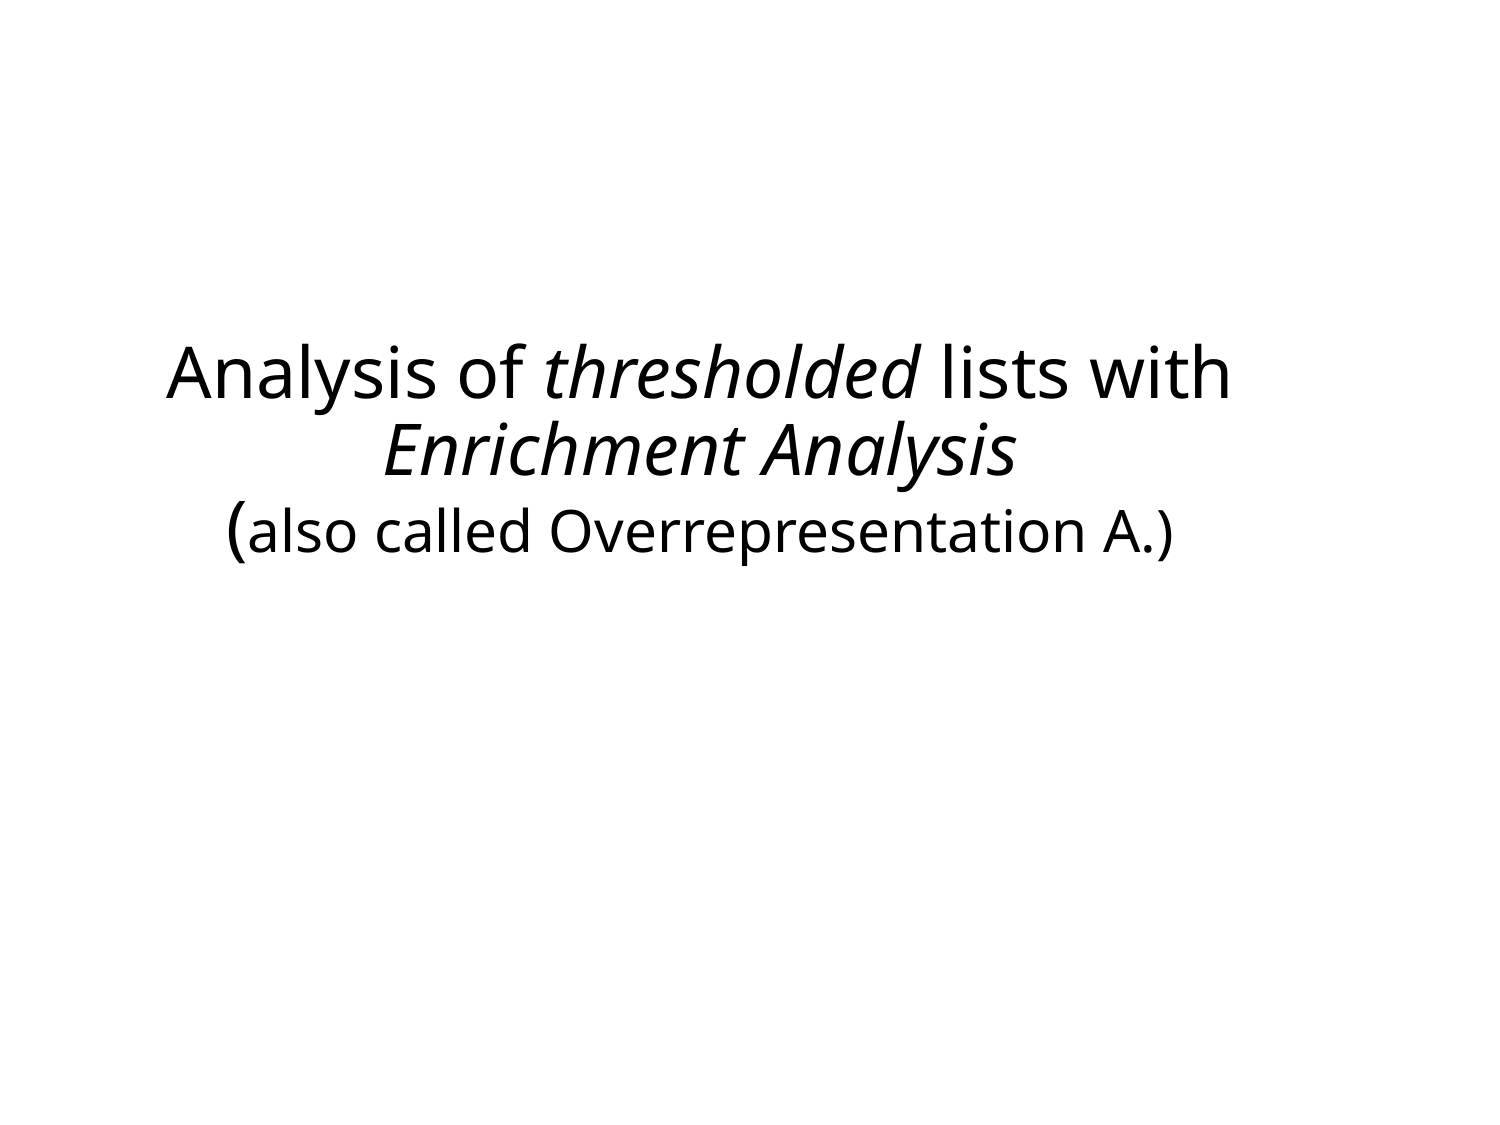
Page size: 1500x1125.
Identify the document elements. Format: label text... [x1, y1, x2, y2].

title Analysis of thresholded lists with Enrichment Analysis (also called Overrepresentation A.) [88, 326, 1313, 576]
